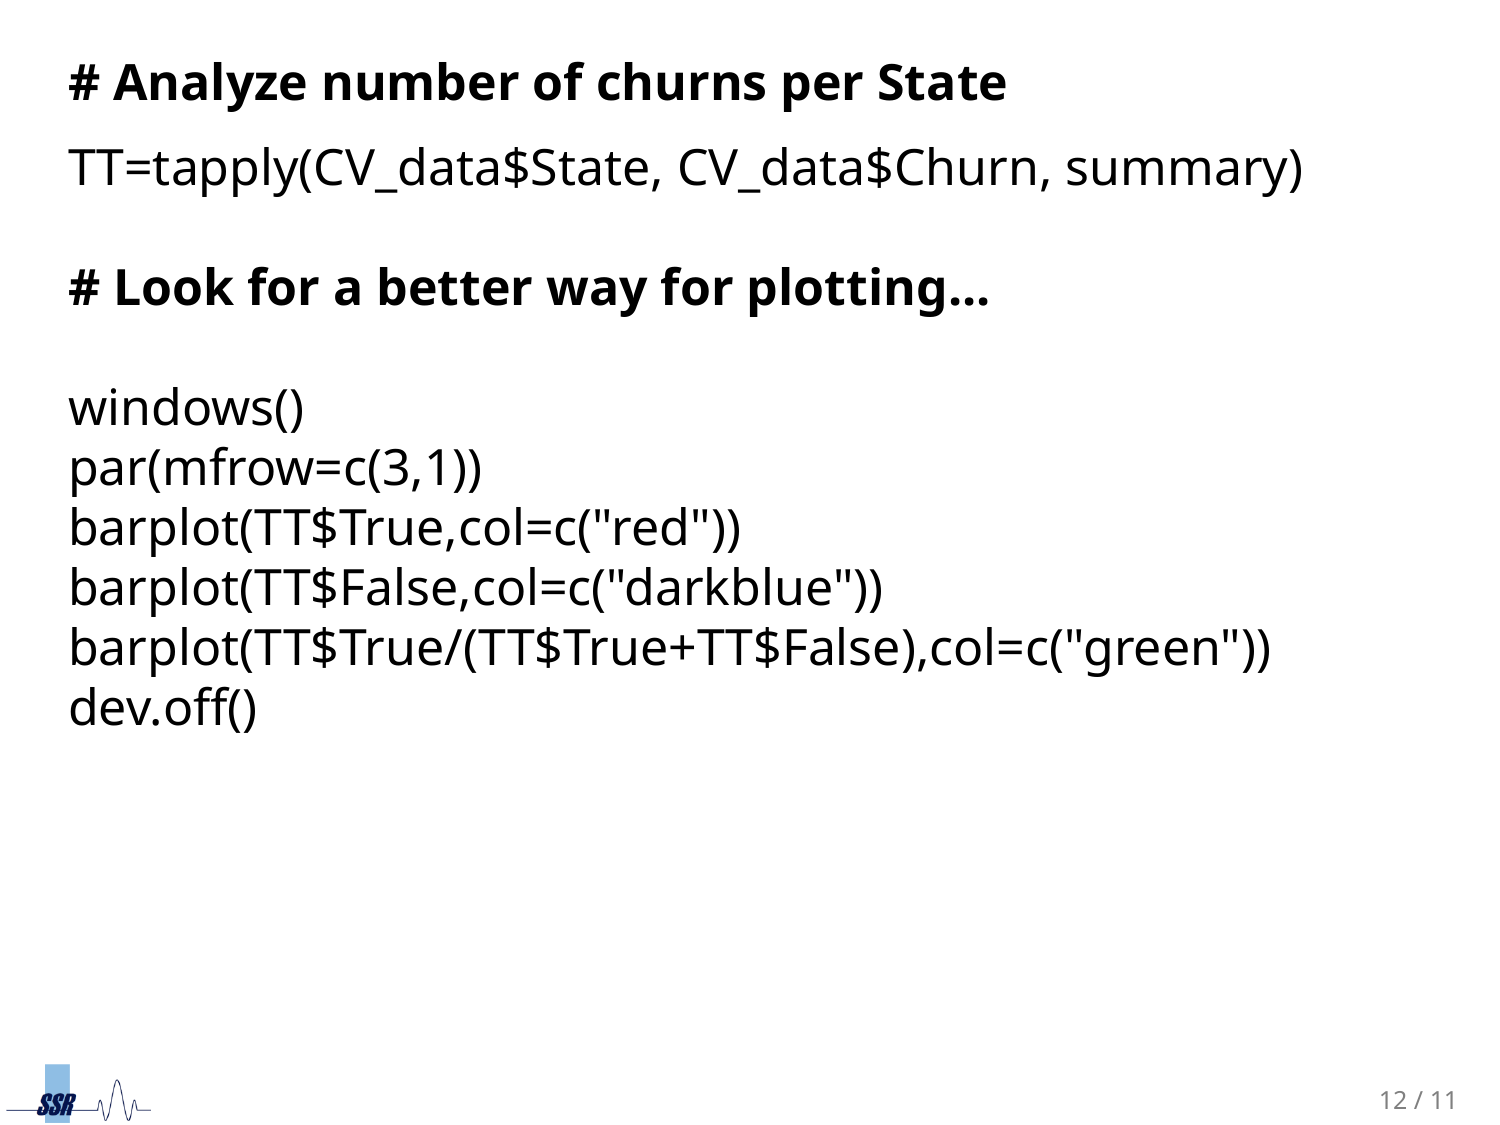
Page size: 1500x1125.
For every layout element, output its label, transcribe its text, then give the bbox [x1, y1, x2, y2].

list # Analyze number of churns per State TT=tapply(CV_data$State, CV_data$Churn, summary) # Look for a better way for plotting... windows() par(mfrow=c(3,1)) barplot(TT$True,col=c("red")) barplot(TT$False,col=c("darkblue")) barplot(TT$True/(TT$True+TT$False),col=c("green")) dev.off() [53, 42, 1404, 870]
picture [1, 1062, 151, 1125]
